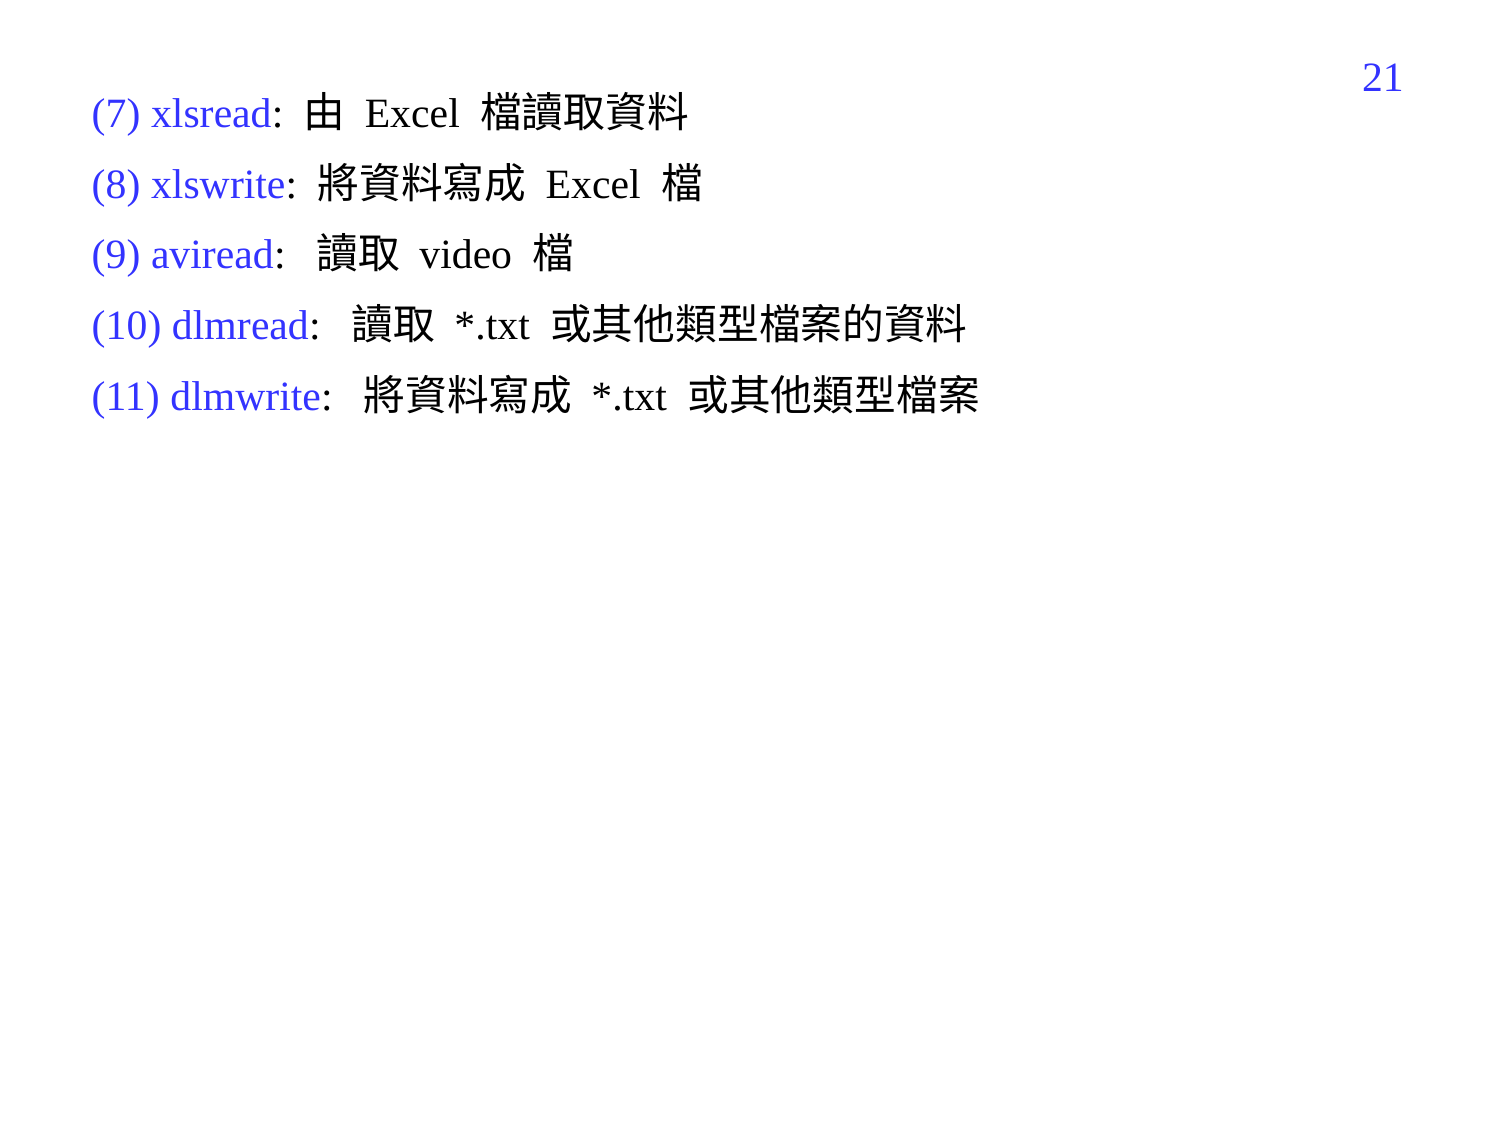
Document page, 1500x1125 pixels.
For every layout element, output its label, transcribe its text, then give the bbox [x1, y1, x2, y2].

slide_number 96 [1068, 42, 1420, 122]
text_box (7) xlsread: 由 Excel 檔讀取資料 (8) xlswrite: 將資料寫成 Excel 檔 (9) aviread: 讀取 video 檔 (10) dlmread: 讀取 *.txt 或其他類型檔案的資料 (11) dlmwrite: 將資料寫成 *.txt 或其他類型檔案 [76, 78, 1081, 498]
